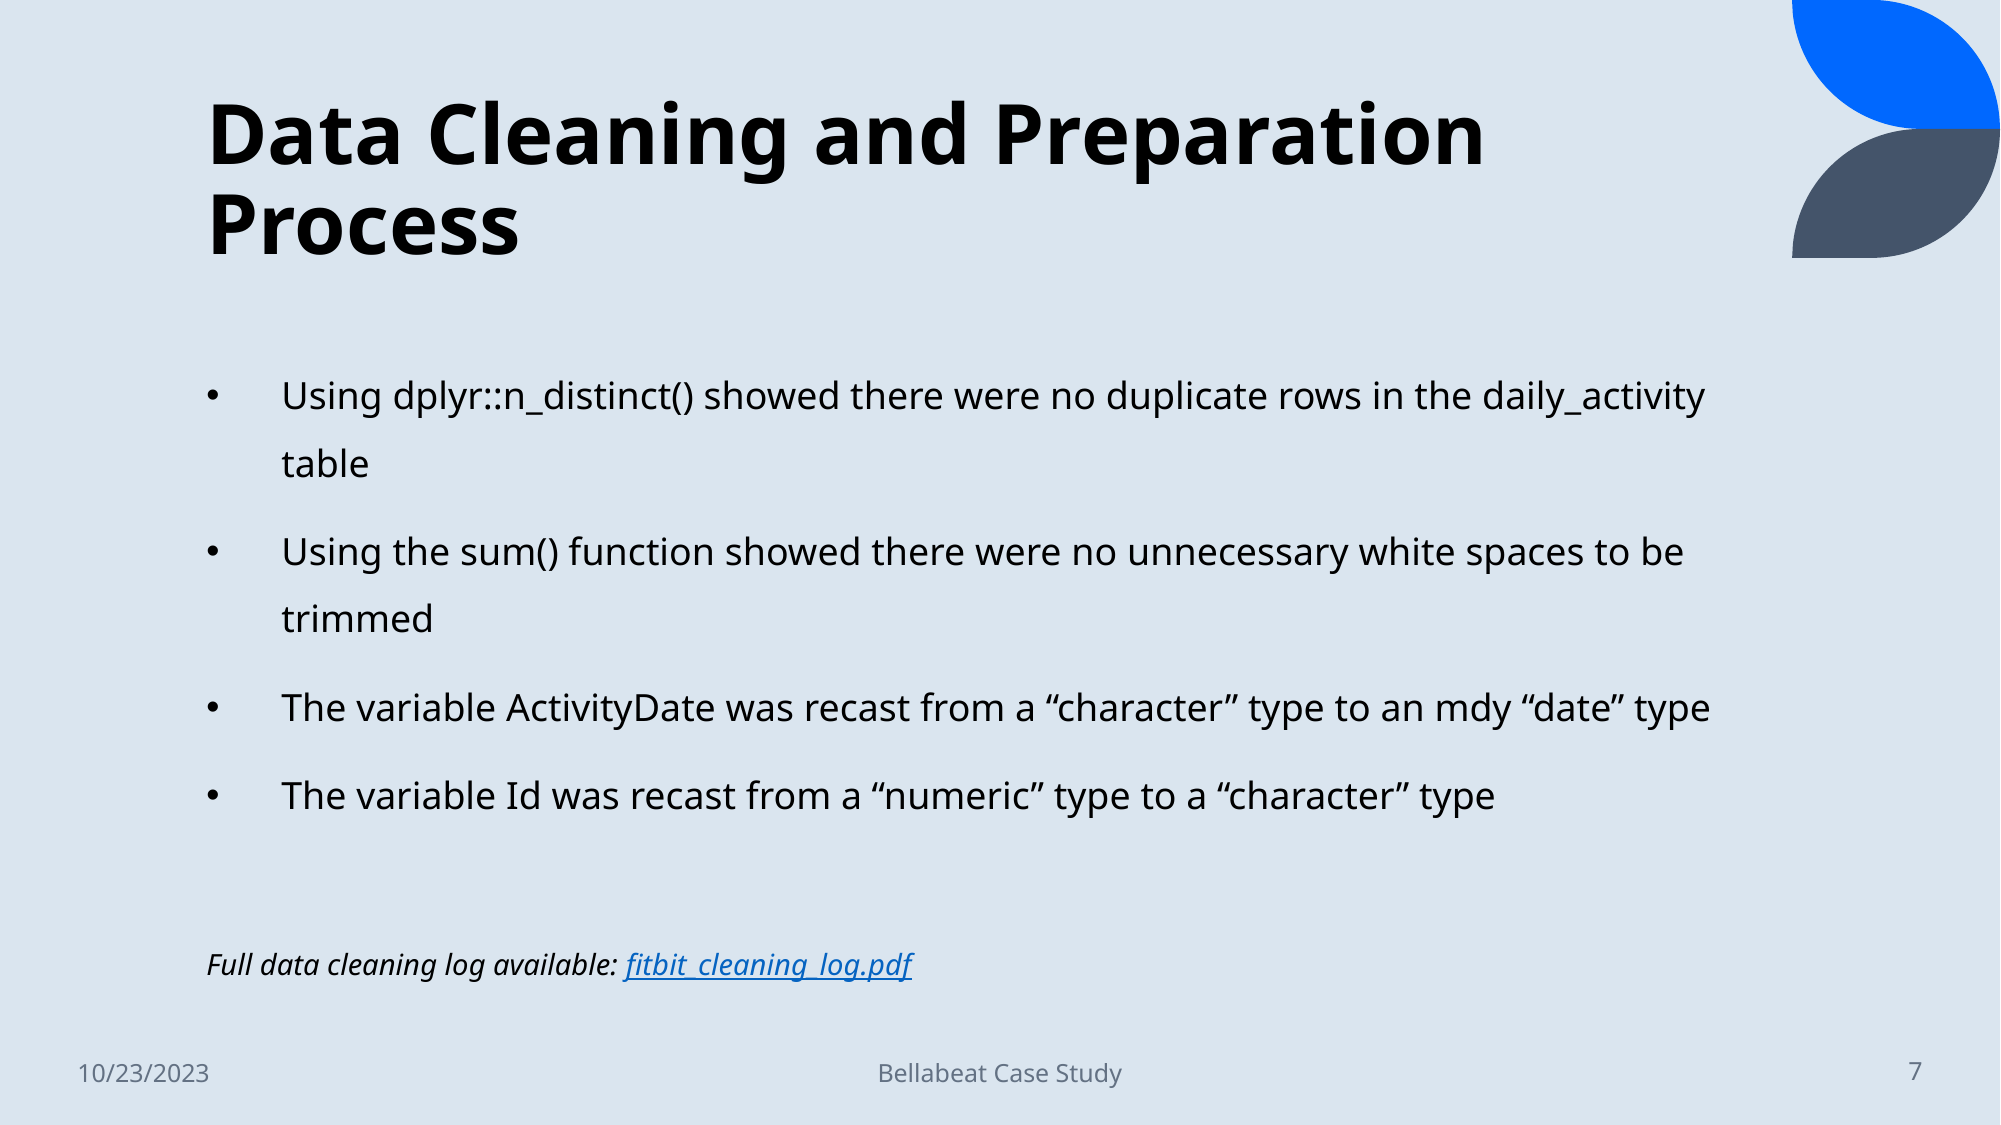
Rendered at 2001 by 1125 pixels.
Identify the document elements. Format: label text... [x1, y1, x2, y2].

list Using dplyr::n_distinct() showed there were no duplicate rows in the daily_activity table Using the sum() function showed there were no unnecessary white spaces to be trimmed The variable ActivityDate was recast from a “character” type to an mdy “date” type The variable Id was recast from a “numeric” type to a “character” type Full data cleaning log available: fitbit_cleaning_log.pdf [191, 341, 1796, 895]
title Data Cleaning and Preparation Process [191, 22, 1796, 280]
footer Bellabeat Case Study [662, 1042, 1338, 1103]
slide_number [62, 1042, 342, 1103]
slide_number 7 [1665, 1042, 1938, 1103]
